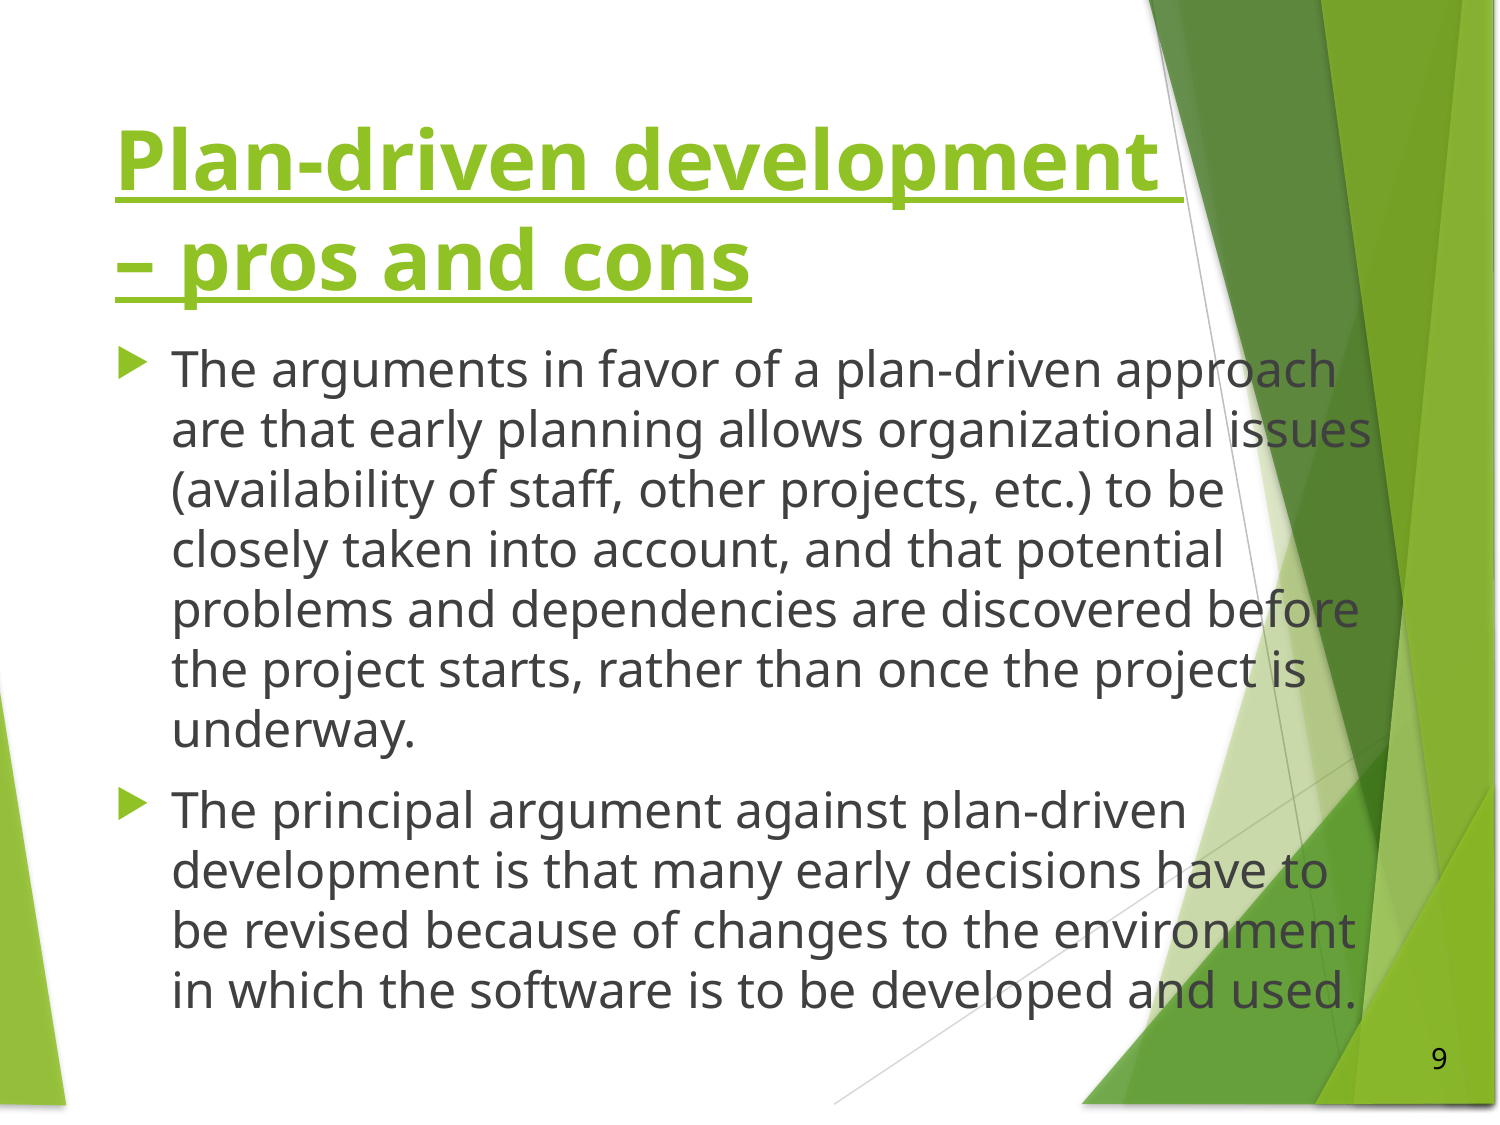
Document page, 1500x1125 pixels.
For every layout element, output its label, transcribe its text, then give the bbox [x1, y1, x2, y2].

title Plan-driven development – pros and cons [99, 99, 1361, 317]
slide_number 9 [1378, 1030, 1463, 1091]
list The arguments in favor of a plan-driven approach are that early planning allows organizational issues (availability of staff, other projects, etc.) to be closely taken into account, and that potential problems and dependencies are discovered before the project starts, rather than once the project is underway. The principal argument against plan-driven development is that many early decisions have to be revised because of changes to the environment in which the software is to be developed and used. [99, 330, 1398, 1066]
